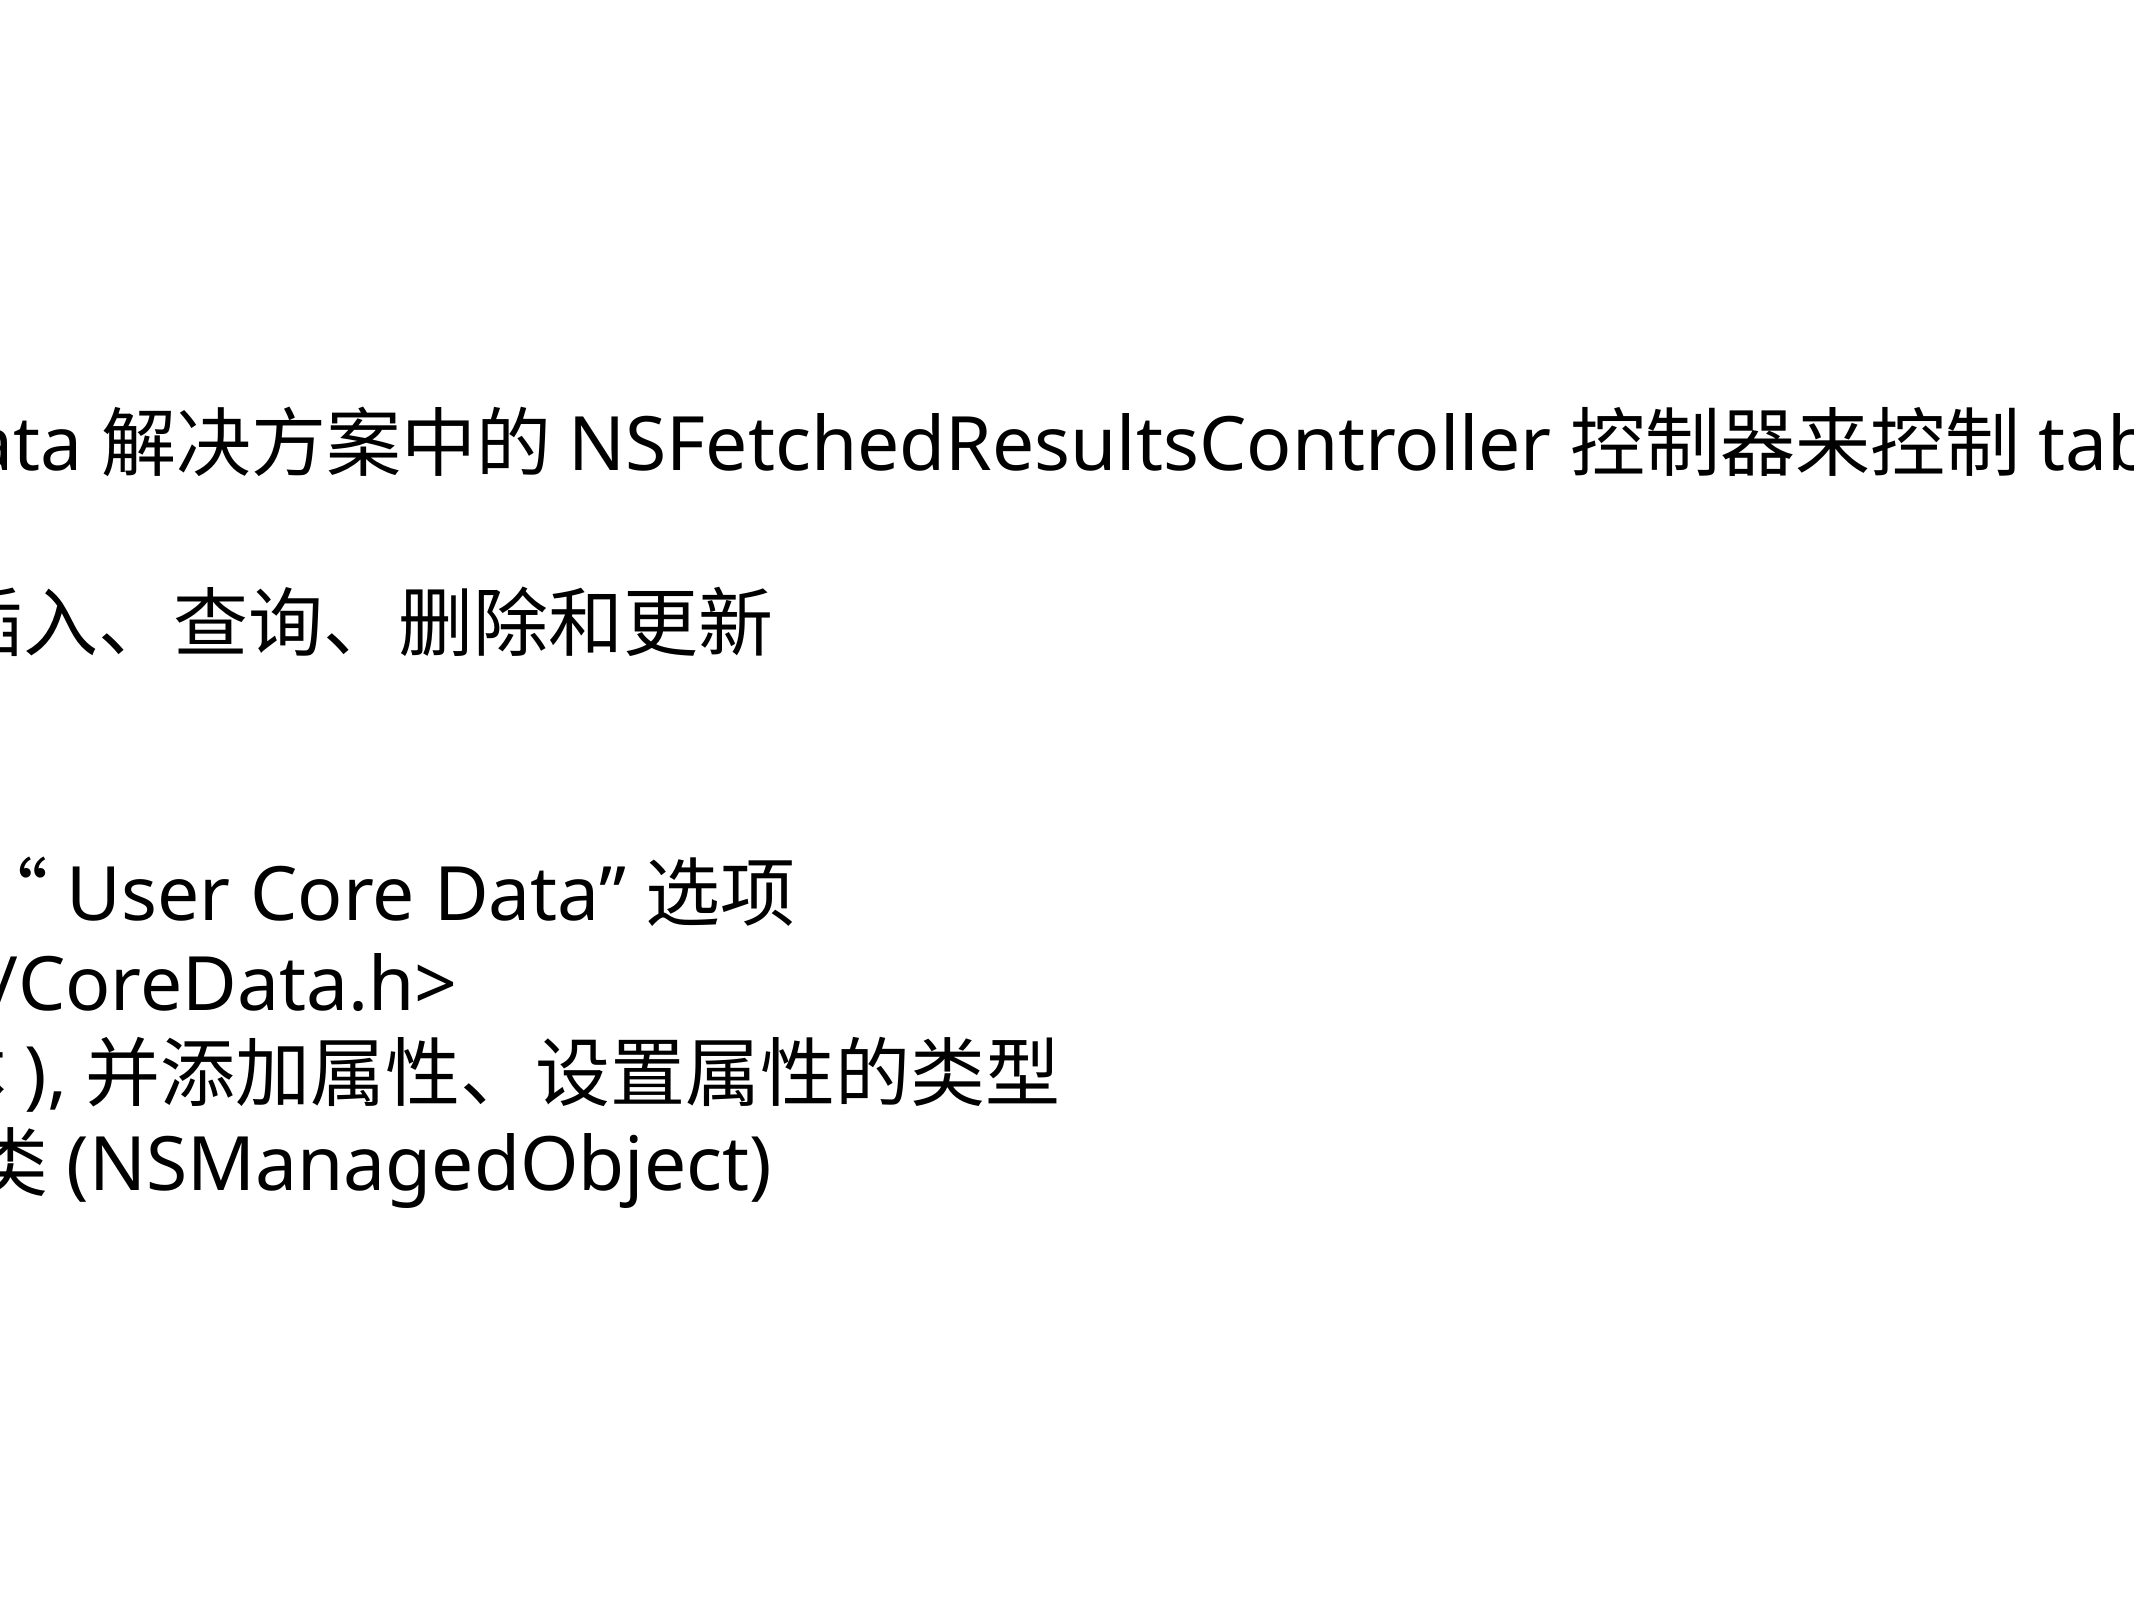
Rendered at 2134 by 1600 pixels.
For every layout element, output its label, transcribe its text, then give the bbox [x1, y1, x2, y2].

text_box 目标：使用Core data解决方案中的NSFetchedResultsController控制器来控制table view的数据显示 实现功能：好友的插入、查询、删除和更新 准备工作： 1. 创建工程，选择“User Core Data”选项 2. 导入<CoreData/CoreData.h> 3. 添加Entity(实体),并添加属性、设置属性的类型 4. 创建被管理对象类(NSManagedObject) [0, 386, 2134, 1214]
